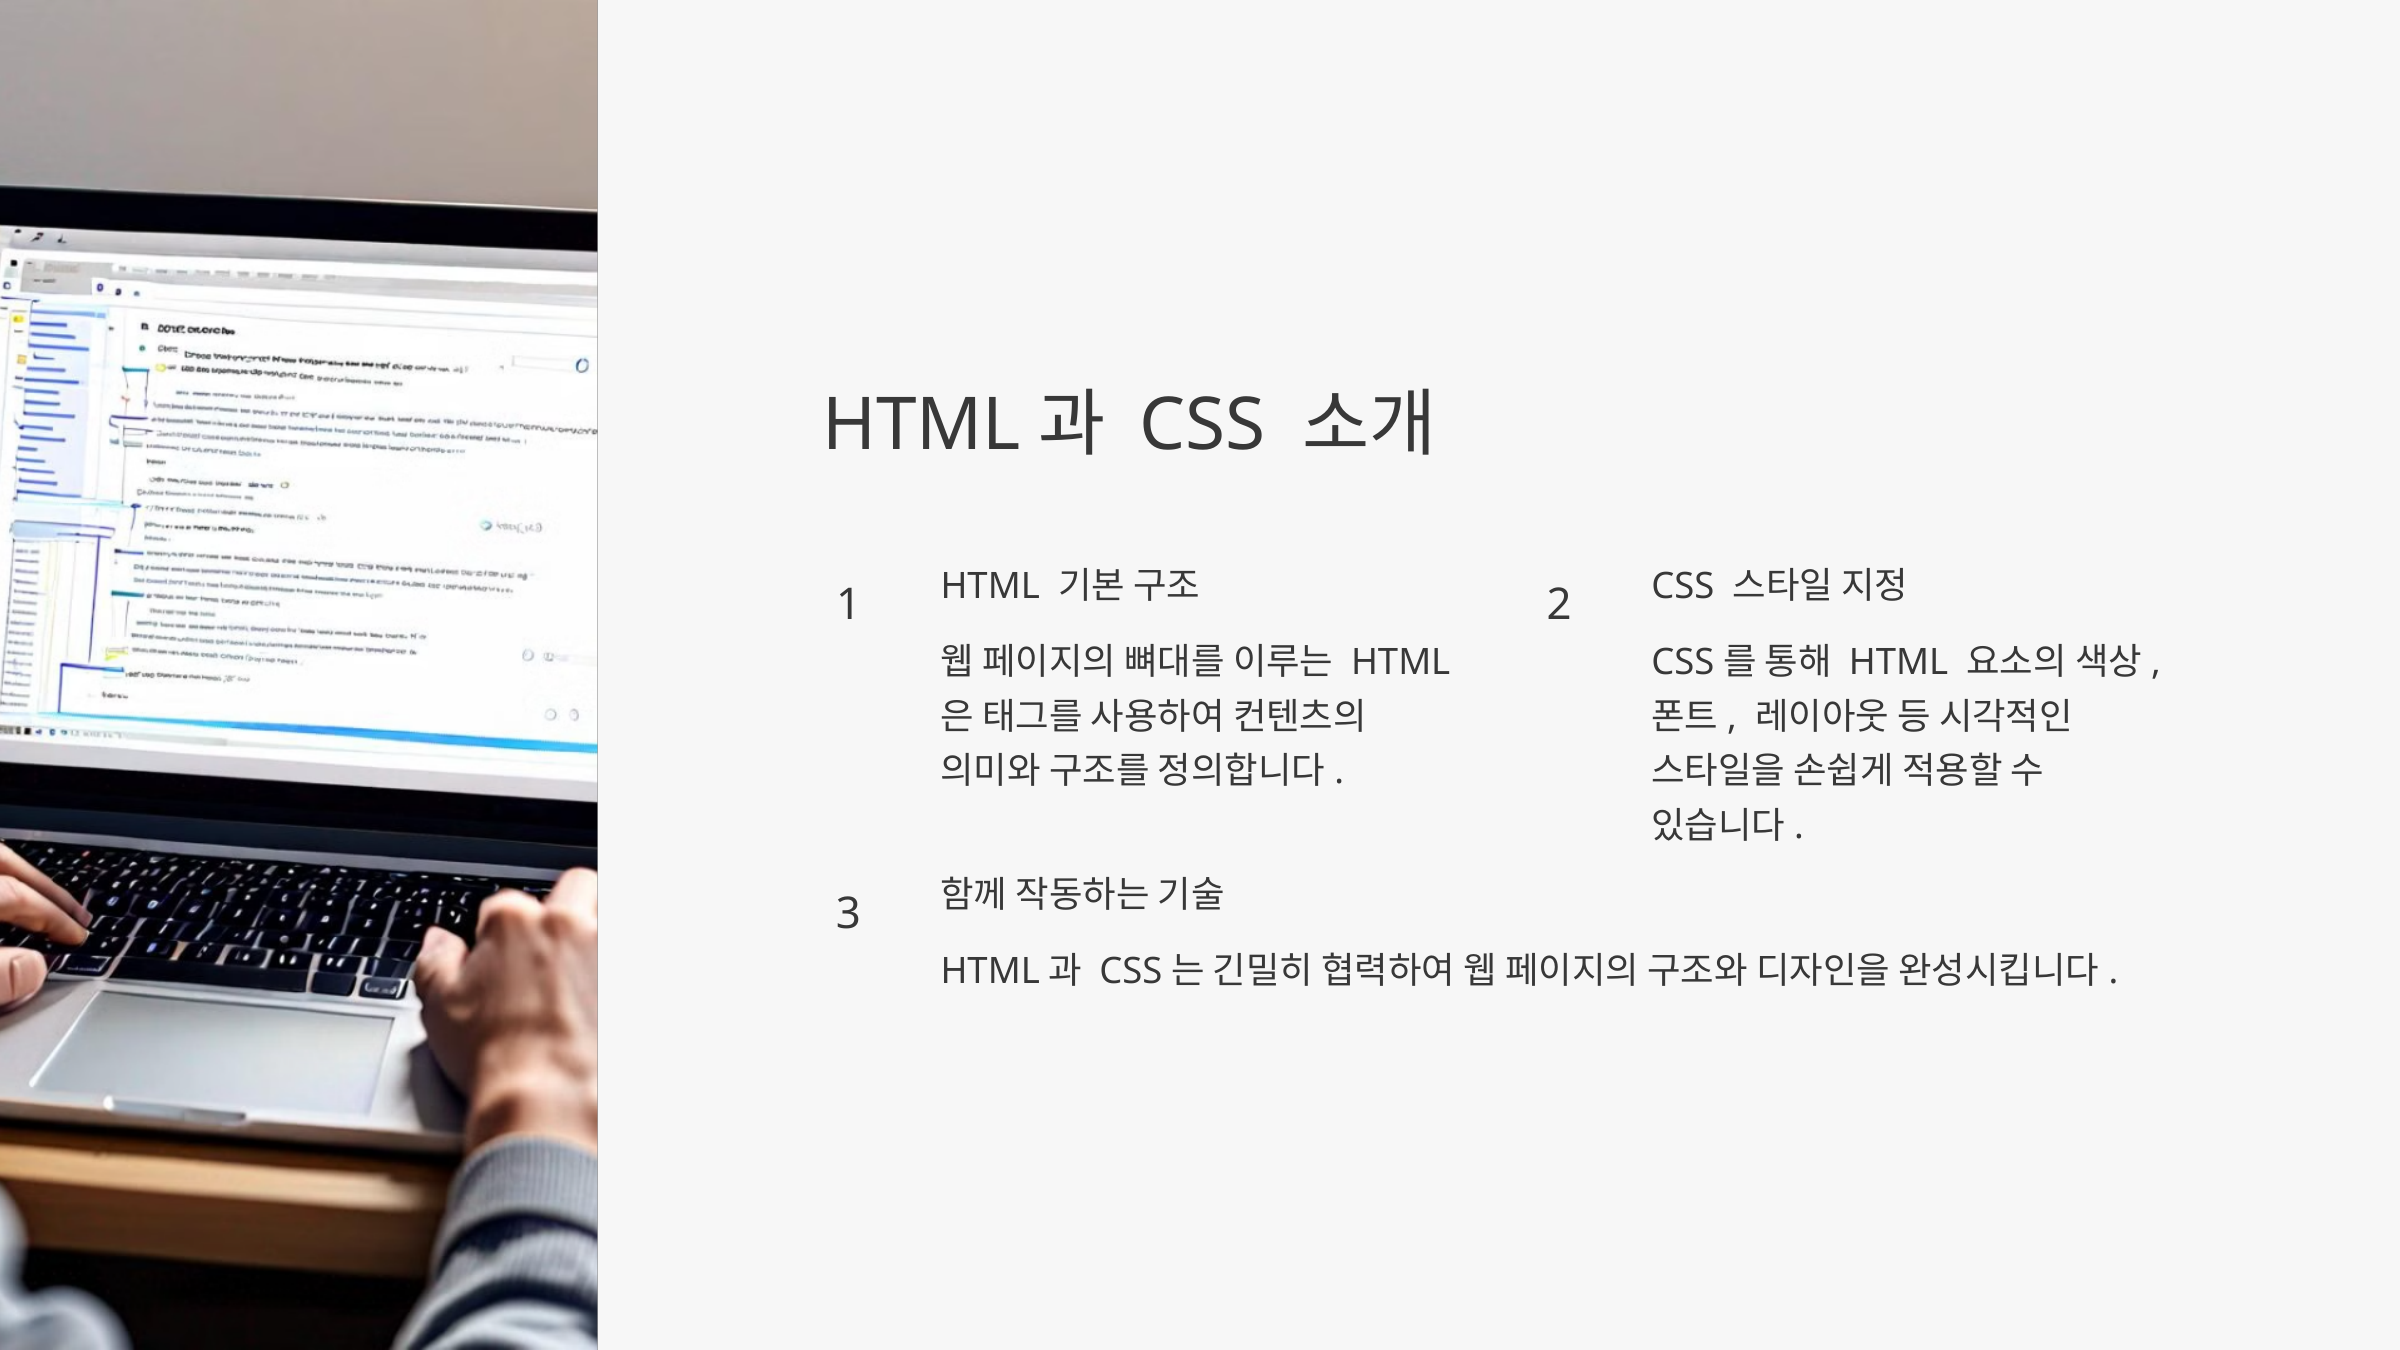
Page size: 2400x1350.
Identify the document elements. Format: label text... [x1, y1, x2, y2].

text_box CSS 스타일 지정 [1636, 552, 2002, 598]
picture [0, 0, 599, 1350]
text_box HTML과 CSS는 긴밀히 협력하여 웹 페이지의 구조와 디자인을 완성시킵니다. [925, 928, 2193, 984]
text_box 2 [1548, 566, 1570, 621]
text_box 3 [838, 874, 859, 930]
text_box HTML 기본 구조 [925, 552, 1291, 598]
text_box [599, 0, 2400, 1350]
text_box 1 [840, 566, 857, 621]
text_box 함께 작동하는 기술 [925, 861, 1291, 907]
text_box 웹 페이지의 뼈대를 이루는 HTML은 태그를 사용하여 컨텐츠의 의미와 구조를 정의합니다. [925, 619, 1482, 784]
text_box HTML과 CSS 소개 [807, 365, 1537, 457]
text_box CSS를 통해 HTML 요소의 색상, 폰트, 레이아웃 등 시각적인 스타일을 손쉽게 적용할 수 있습니다. [1636, 619, 2193, 784]
